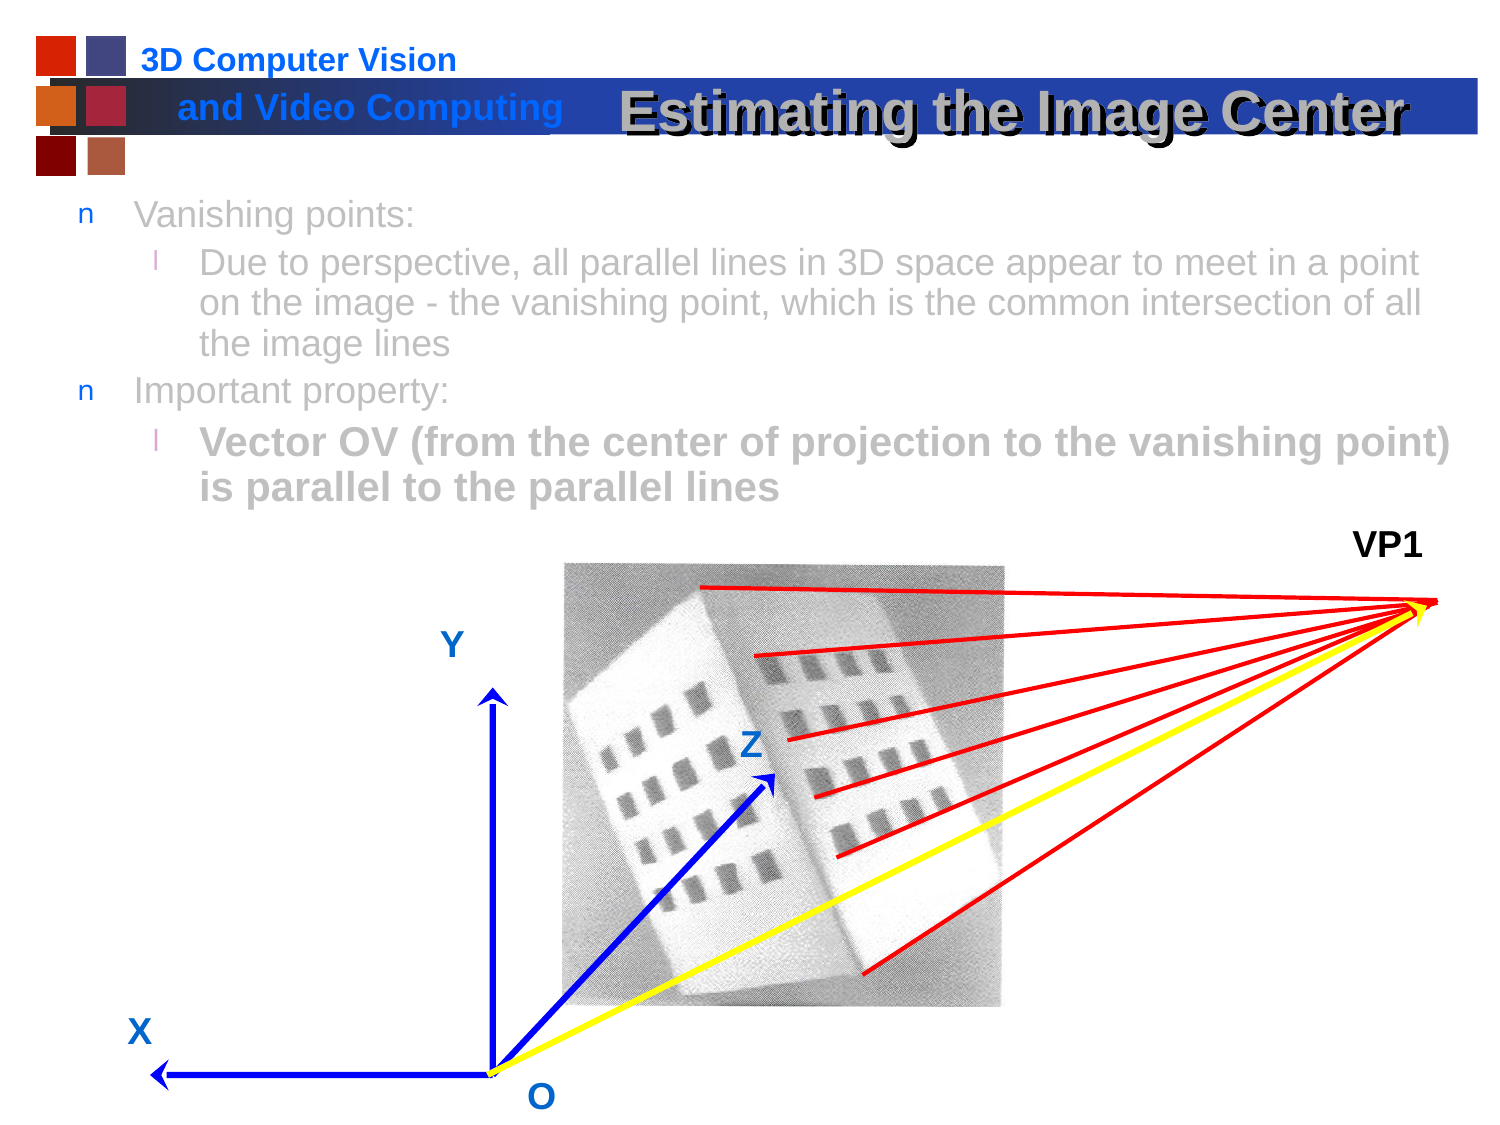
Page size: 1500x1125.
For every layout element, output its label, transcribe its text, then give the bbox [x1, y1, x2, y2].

list Vanishing points: Due to perspective, all parallel lines in 3D space appear to meet in a point on the image - the vanishing point, which is the common intersection of all the image lines Important property: Vector OV (from the center of projection to the vanishing point) is parallel to the parallel lines [61, 186, 1476, 551]
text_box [112, 512, 1463, 1125]
title Estimating the Image Center [574, 74, 1451, 151]
